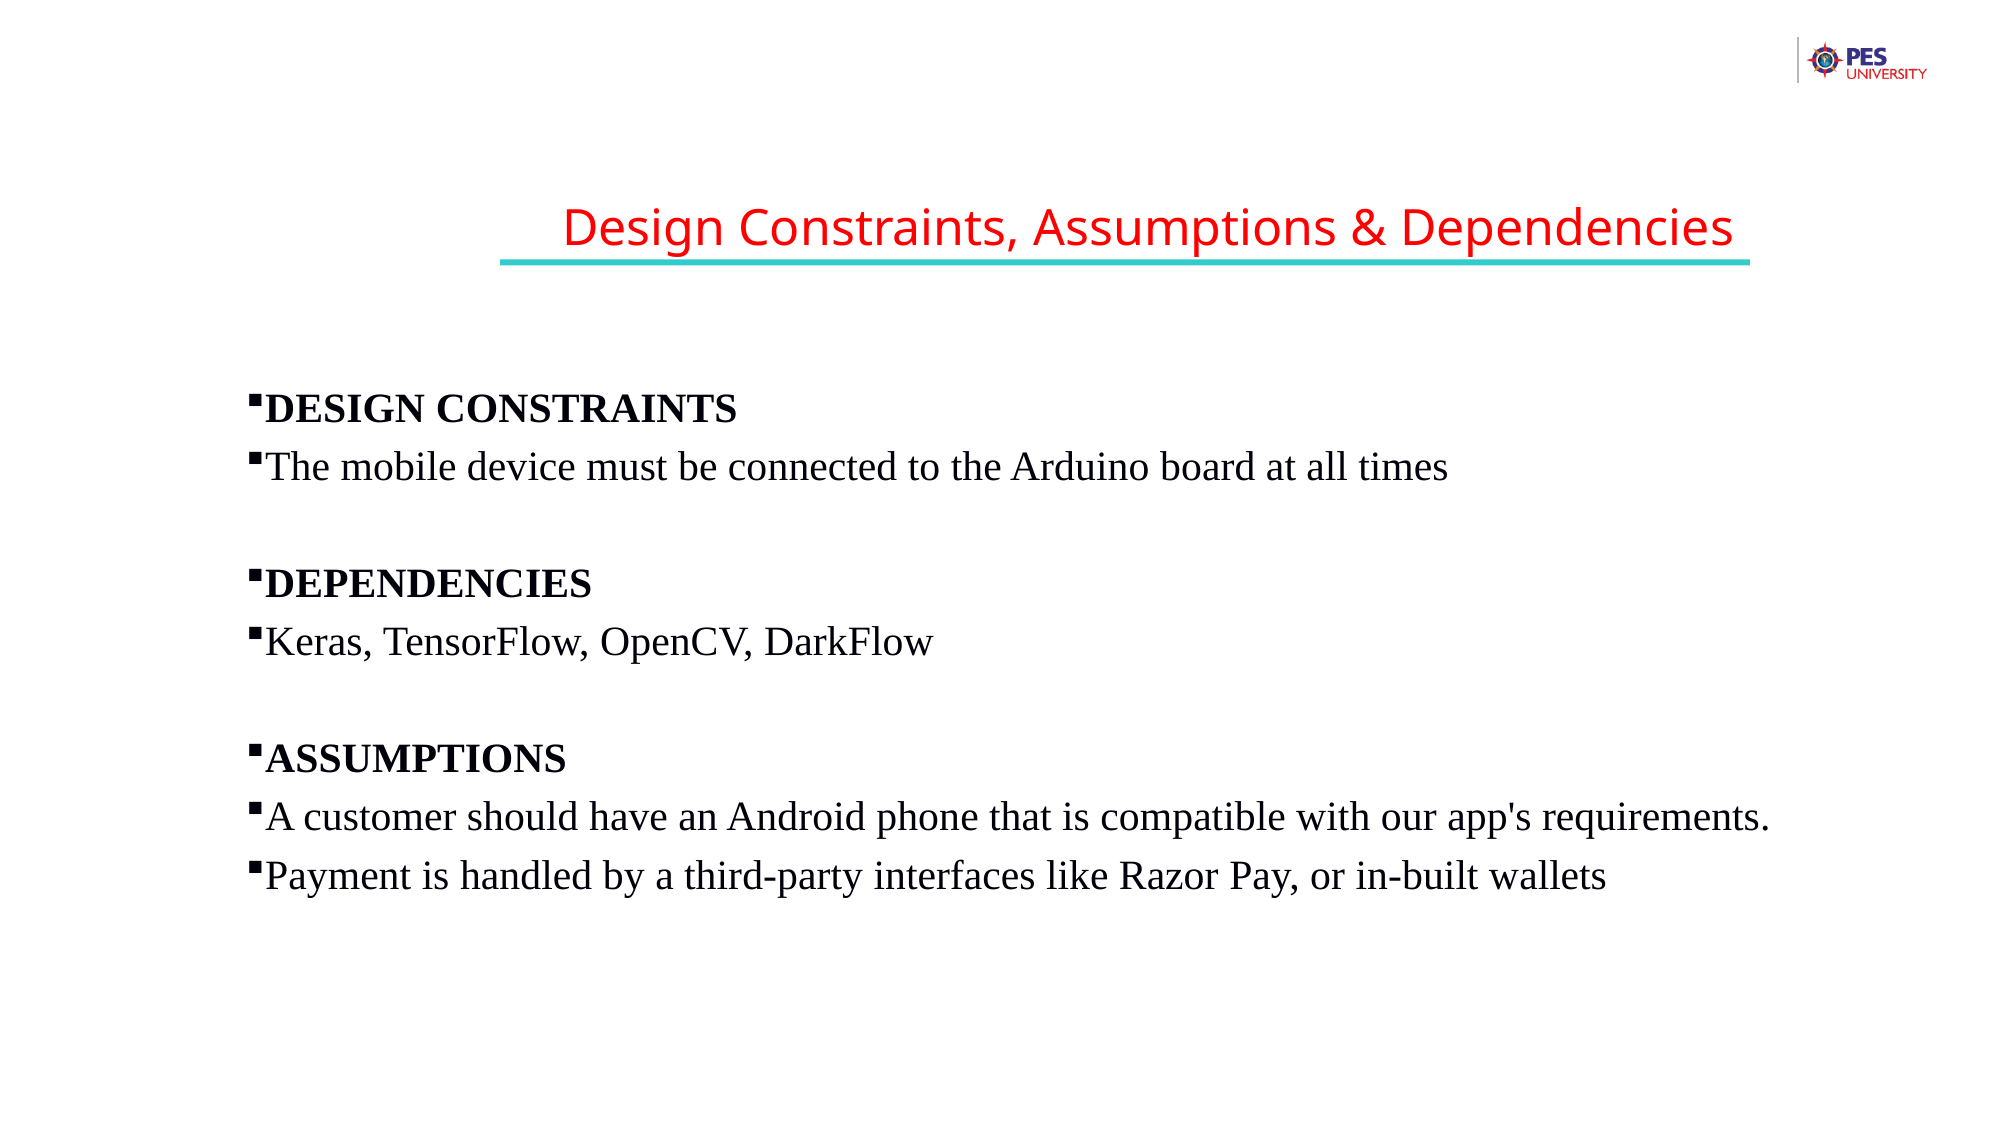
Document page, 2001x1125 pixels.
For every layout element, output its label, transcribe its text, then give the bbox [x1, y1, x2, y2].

picture [1806, 41, 1927, 79]
text_box DESIGN CONSTRAINTS The mobile device must be connected to the Arduino board at all times DEPENDENCIES Keras, TensorFlow, OpenCV, DarkFlow ASSUMPTIONS A customer should have an Android phone that is compatible with our app's requirements. Payment is handled by a third-party interfaces like Razor Pay, or in-built wallets [172, 373, 1881, 905]
text_box Design Constraints, Assumptions & Dependencies [474, 187, 1750, 264]
